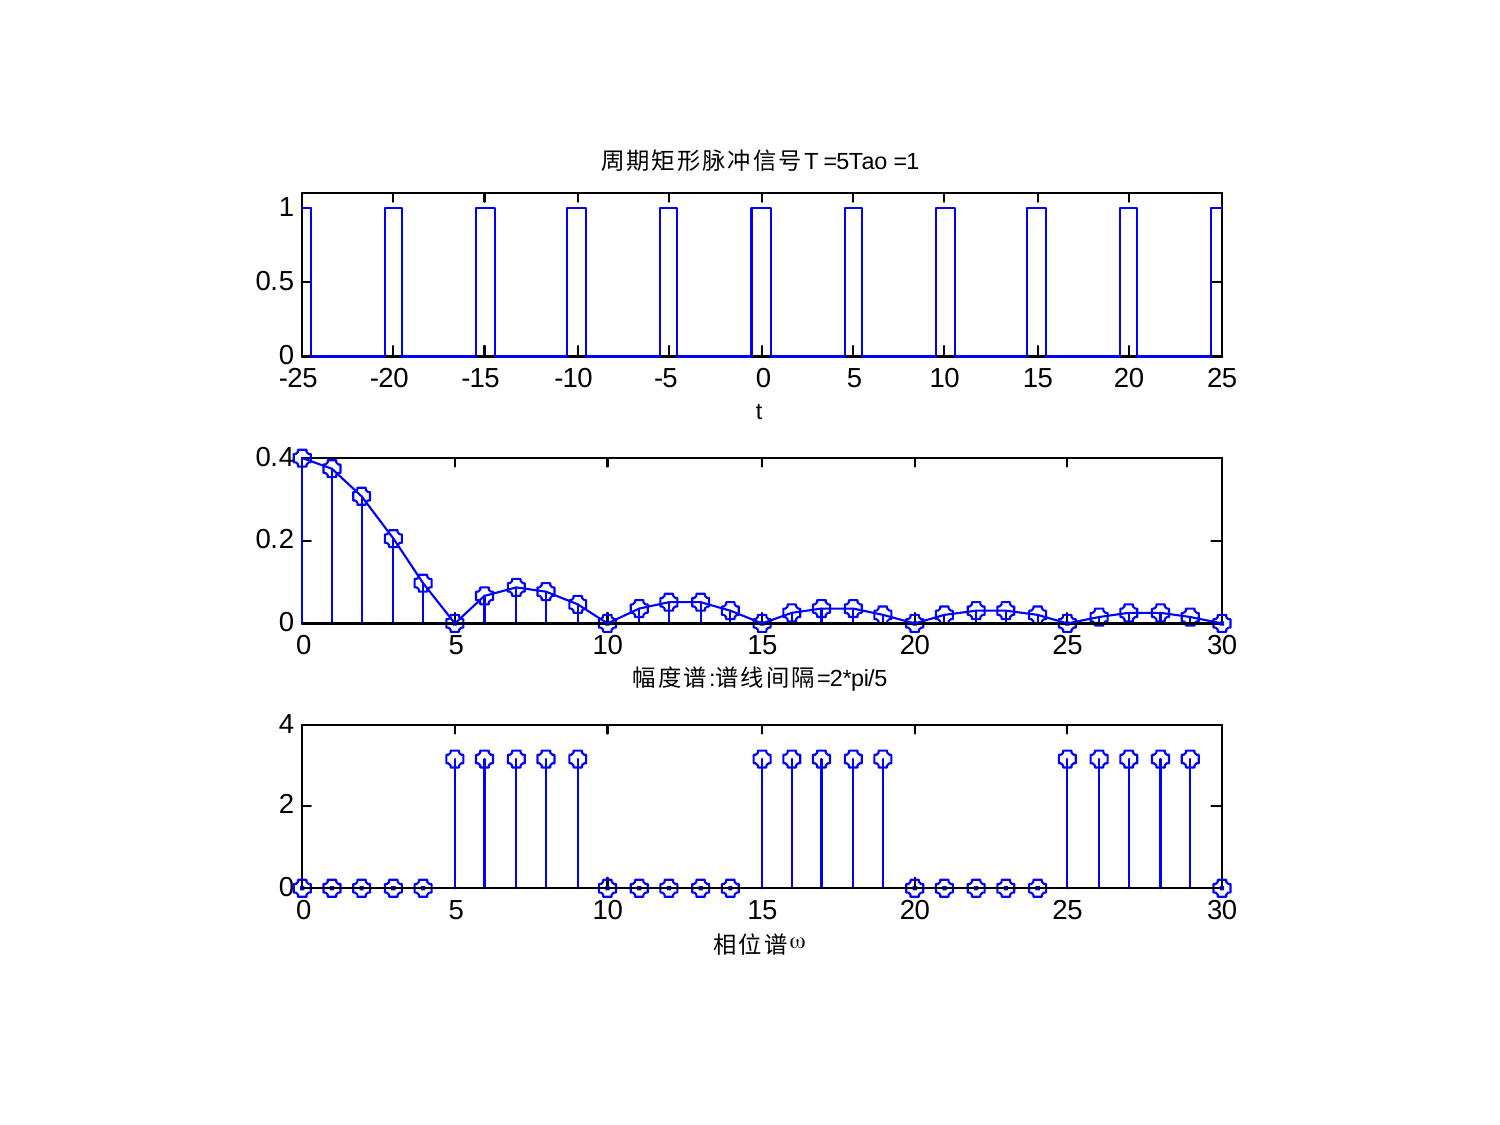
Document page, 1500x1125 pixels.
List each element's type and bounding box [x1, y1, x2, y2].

picture [147, 125, 1335, 1016]
